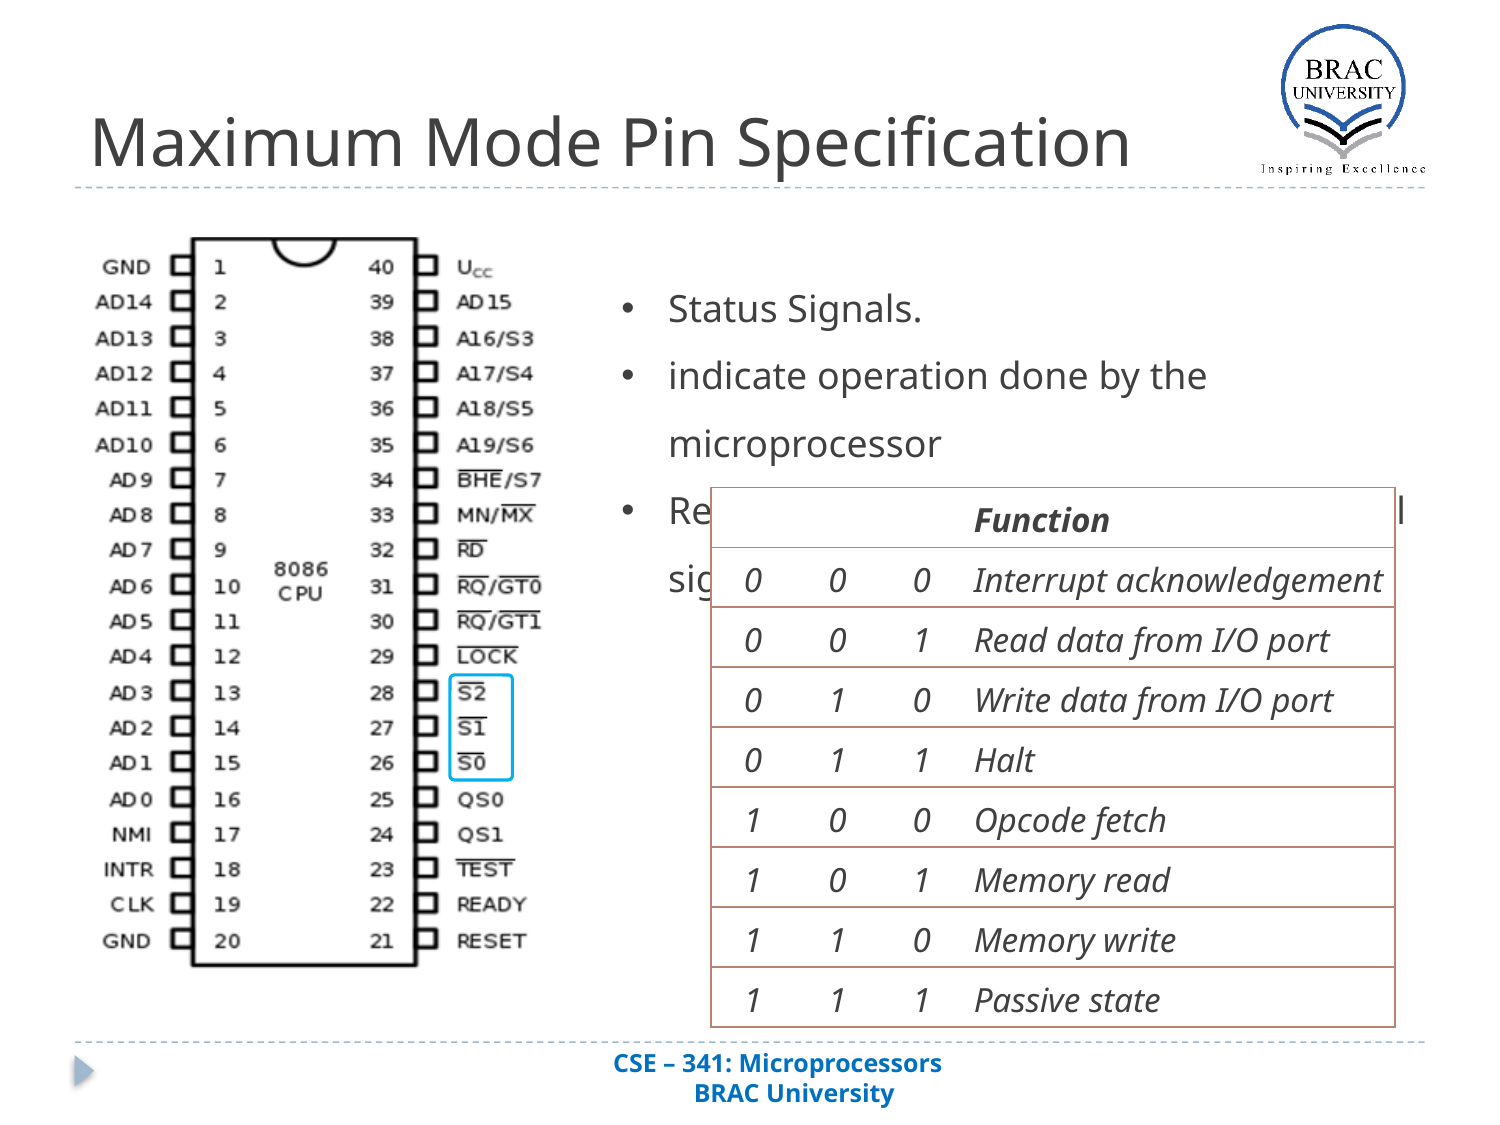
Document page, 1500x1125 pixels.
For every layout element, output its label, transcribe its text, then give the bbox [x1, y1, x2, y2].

title Maximum Mode Pin Specification [75, 24, 1425, 188]
picture [77, 237, 551, 976]
